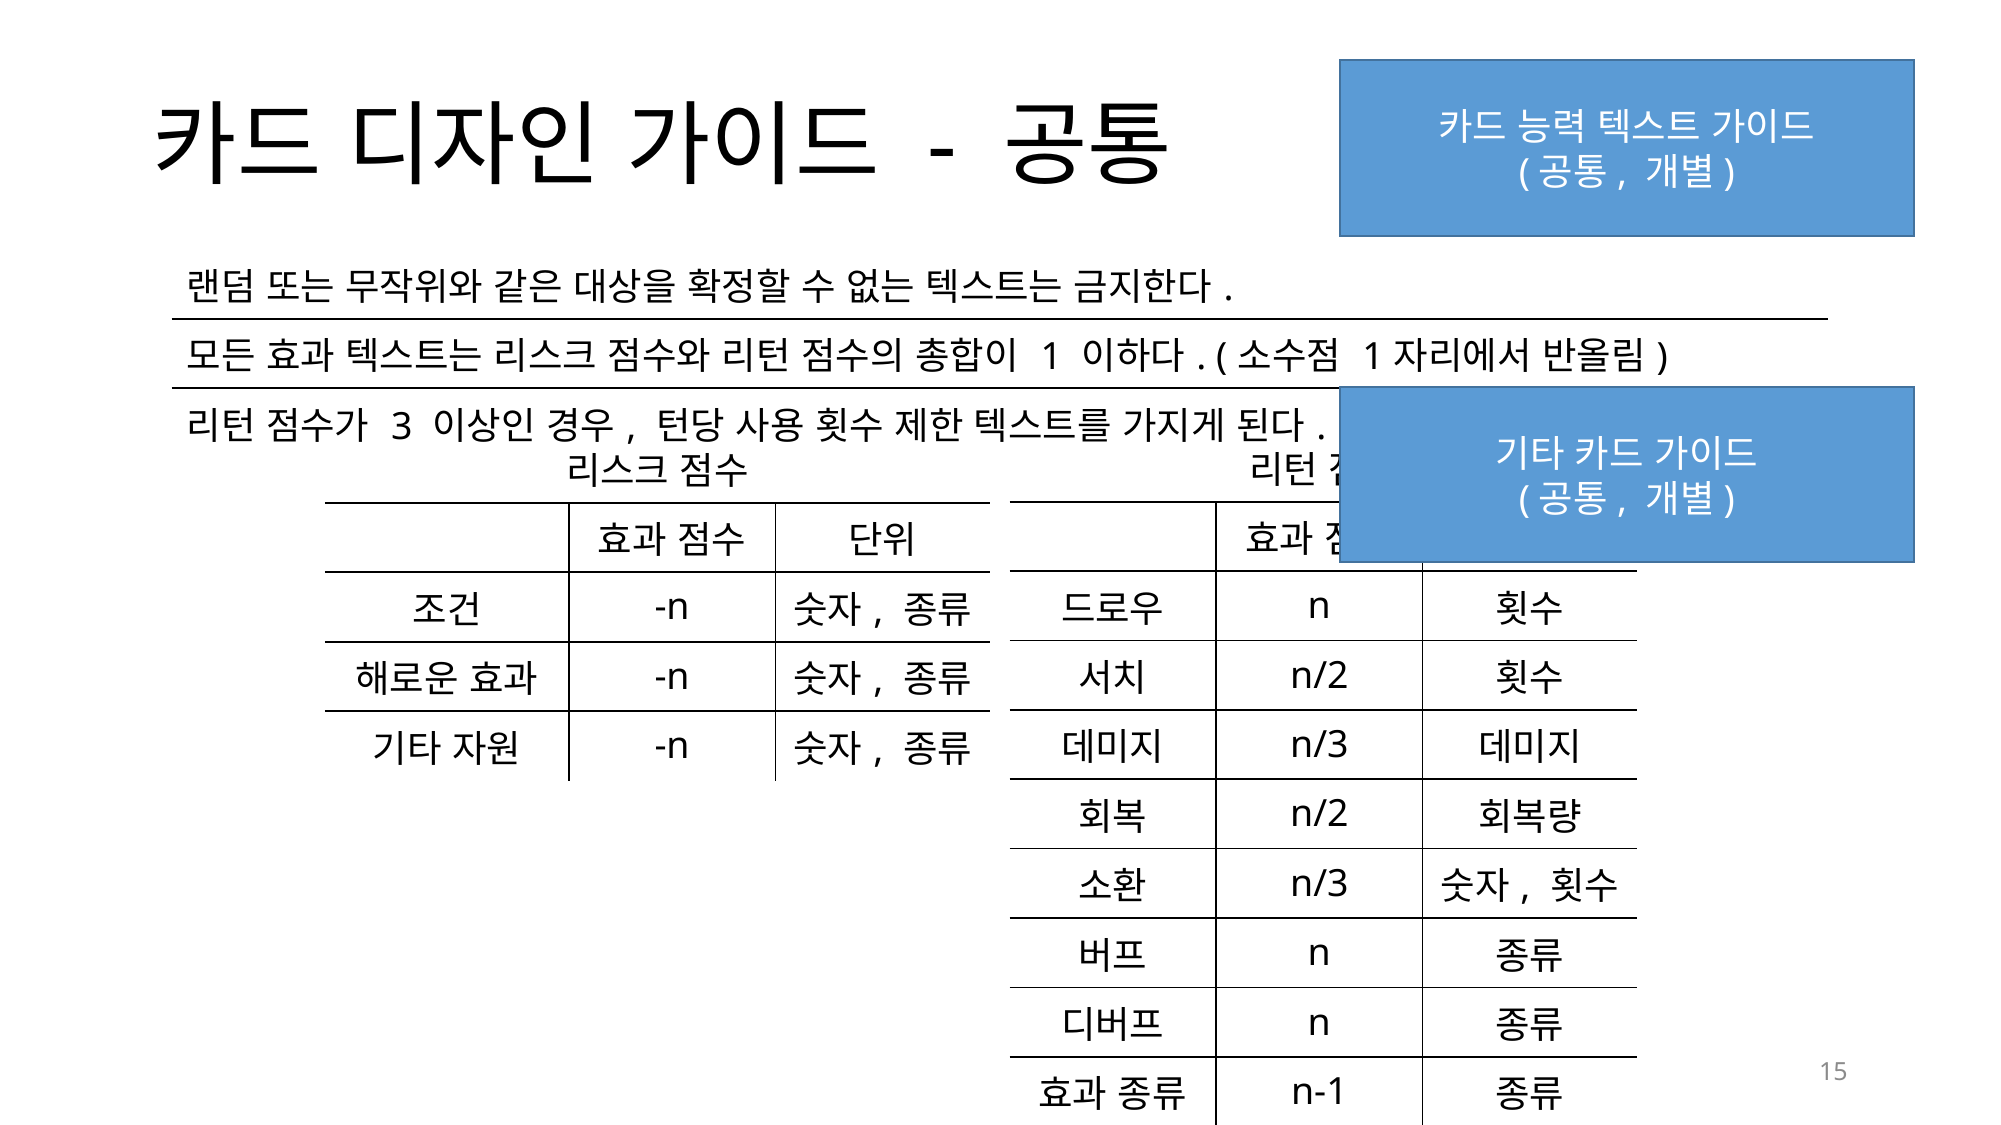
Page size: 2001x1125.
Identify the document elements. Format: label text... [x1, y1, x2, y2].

table_cell n/2 [1217, 780, 1422, 848]
table_cell n/2 [1217, 641, 1422, 709]
table_cell 드로우 [1010, 572, 1215, 640]
table_cell n [1217, 572, 1422, 640]
table_cell n [1217, 988, 1422, 1056]
table_cell [325, 504, 568, 571]
table_cell 기타 자원 [325, 712, 568, 781]
table_cell 효과 종류 [1010, 1058, 1215, 1125]
table_cell 버프 [1010, 919, 1215, 987]
table_cell 해로운 효과 [325, 643, 568, 710]
table_cell -n [570, 712, 775, 781]
table_header 랜덤 또는 무작위와 같은 대상을 확정할 수 없는 텍스트는 금지한다. [172, 249, 1828, 318]
table_cell 데미지 [1010, 711, 1215, 778]
table_cell 리턴 점수가 3 이상인 경우, 턴당 사용 횟수 제한 텍스트를 가지게 된다. [172, 389, 1339, 458]
text_box 카드 능력 텍스트 가이드 (공통, 개별) [1339, 59, 1915, 237]
table_cell -n [570, 643, 775, 710]
table_cell 종류 [1423, 1058, 1637, 1125]
table_cell 회복량 [1423, 780, 1637, 848]
table_cell -n [570, 573, 775, 641]
table_header 리스크 점수 [325, 434, 990, 502]
table_cell n-1 [1217, 1058, 1422, 1125]
table_cell n/3 [1217, 711, 1422, 778]
title 카드 디자인 가이드 - 공통 [137, 60, 1339, 237]
table_cell 단위 [776, 504, 990, 571]
table_cell [1010, 503, 1215, 570]
table_cell 숫자, 횟수 [1423, 849, 1637, 917]
table_cell 횟수 [1423, 572, 1637, 640]
table_cell 단위 [1423, 563, 1637, 570]
table_cell 숫자, 종류 [776, 643, 990, 710]
table_cell 회복 [1010, 780, 1215, 848]
table_cell 종류 [1423, 919, 1637, 987]
slide_number 15 [1637, 1042, 1863, 1103]
text_box 기타 카드 가이드 (공통, 개별) [1339, 386, 1915, 563]
table_cell 모든 효과 텍스트는 리스크 점수와 리턴 점수의 총합이 1 이하다. (소수점 1자리에서 반올림) [172, 320, 1828, 387]
table_cell n [1217, 919, 1422, 987]
table_cell 효과 점수 [570, 504, 775, 571]
table_cell 종류 [1423, 988, 1637, 1056]
table_header 리턴 점수 [1010, 433, 1339, 501]
table_cell 효과 점수 [1217, 503, 1422, 570]
table_cell 횟수 [1423, 641, 1637, 709]
table_cell 숫자, 종류 [776, 712, 990, 781]
table_cell 데미지 [1423, 711, 1637, 778]
table_cell 서치 [1010, 641, 1215, 709]
table_cell n/3 [1217, 849, 1422, 917]
table_cell 숫자, 종류 [776, 573, 990, 641]
table_cell 디버프 [1010, 988, 1215, 1056]
table_cell 조건 [325, 573, 568, 641]
table_cell 소환 [1010, 849, 1215, 917]
